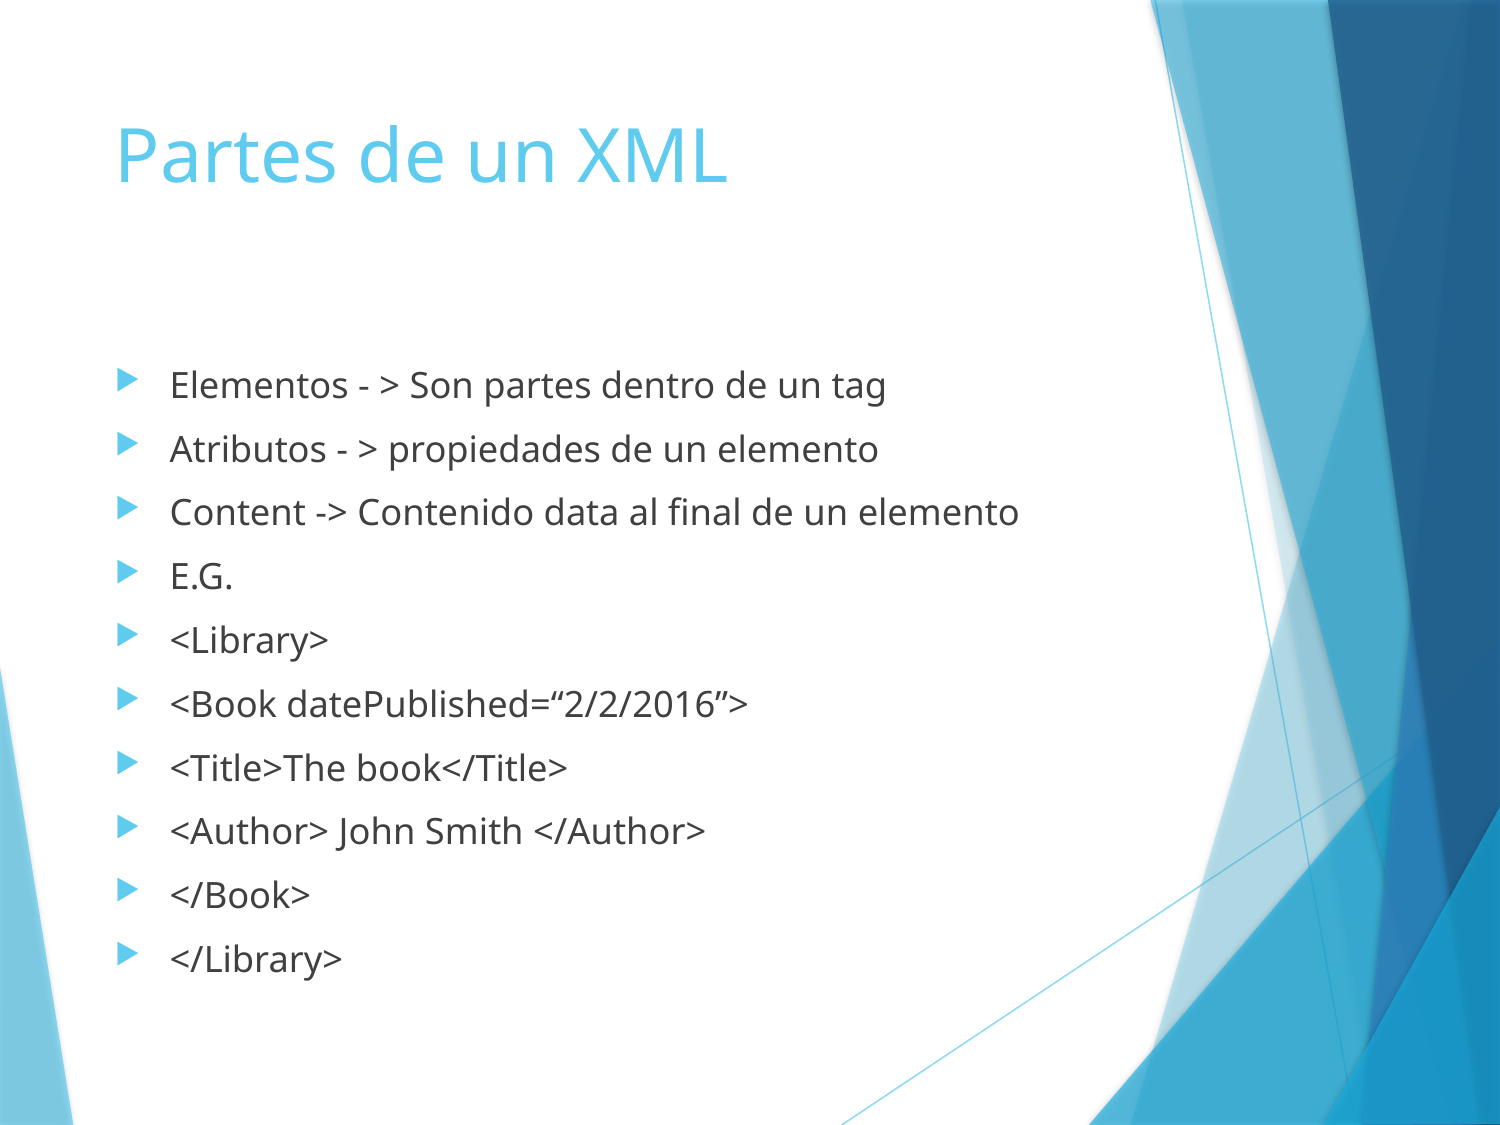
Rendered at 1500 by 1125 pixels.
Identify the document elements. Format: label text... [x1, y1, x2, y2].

title Partes de un XML [99, 99, 1142, 317]
list Elementos - > Son partes dentro de un tag Atributos - > propiedades de un elemento Content -> Contenido data al final de un elemento E.G. <Library> <Book datePublished=“2/2/2016”> <Title>The book</Title> <Author> John Smith </Author> </Book> </Library> [99, 354, 1142, 992]
